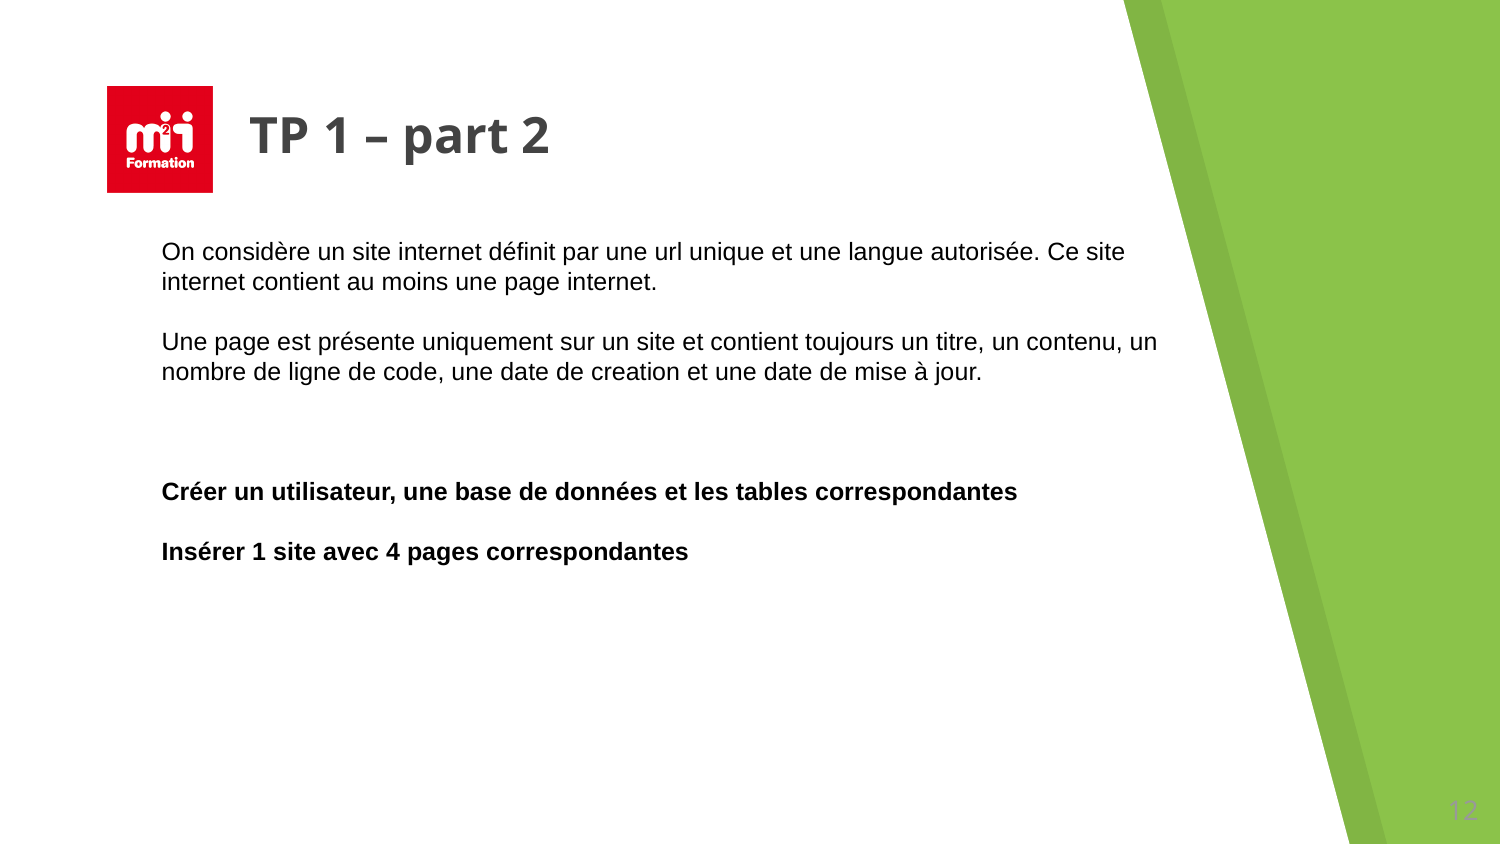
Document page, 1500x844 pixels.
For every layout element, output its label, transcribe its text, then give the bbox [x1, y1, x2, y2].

text_box On considère un site internet définit par une url unique et une langue autorisée. Ce site internet contient au moins une page internet. Une page est présente uniquement sur un site et contient toujours un titre, un contenu, un nombre de ligne de code, une date de creation et une date de mise à jour. Créer un utilisateur, une base de données et les tables correspondantes Insérer 1 site avec 4 pages correspondantes [71, 220, 1182, 807]
slide_number ‹#› [1403, 779, 1494, 844]
title TP 1 – part 2 [234, 111, 1117, 179]
picture [106, 86, 214, 193]
